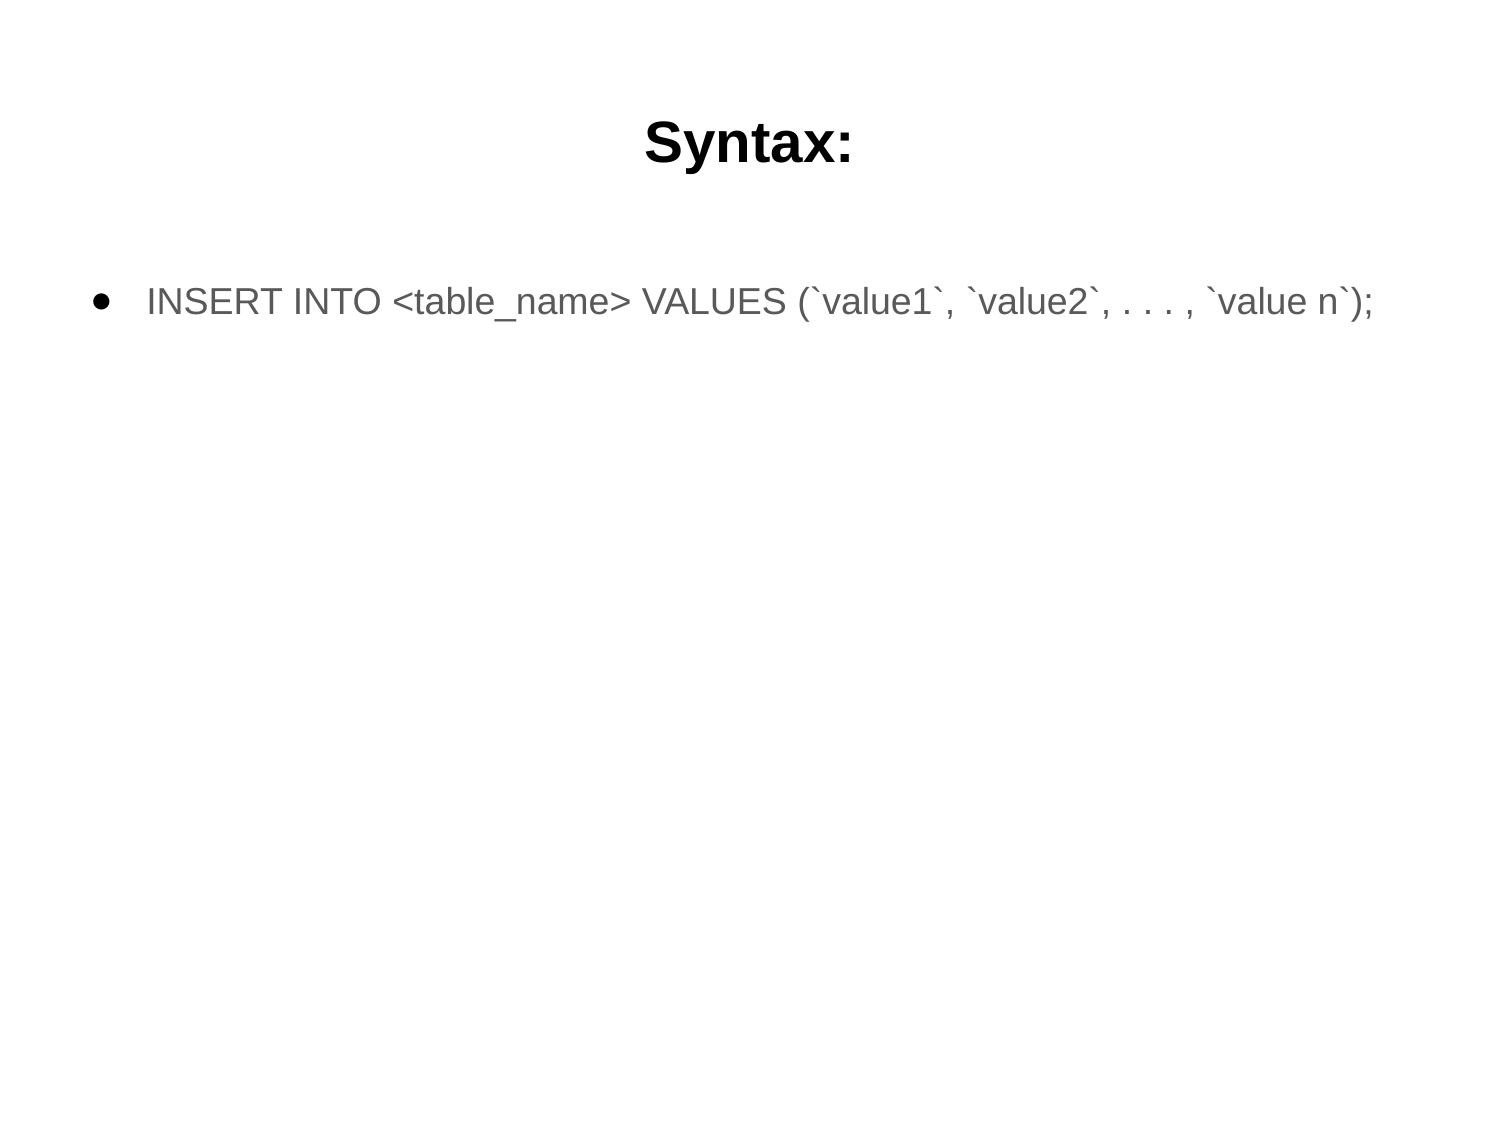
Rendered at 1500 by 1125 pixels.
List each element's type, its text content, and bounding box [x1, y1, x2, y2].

title Syntax: [75, 45, 1425, 233]
list INSERT INTO <table_name> VALUES (`value1`, `value2`, . . . , `value n`); [75, 262, 1425, 1005]
